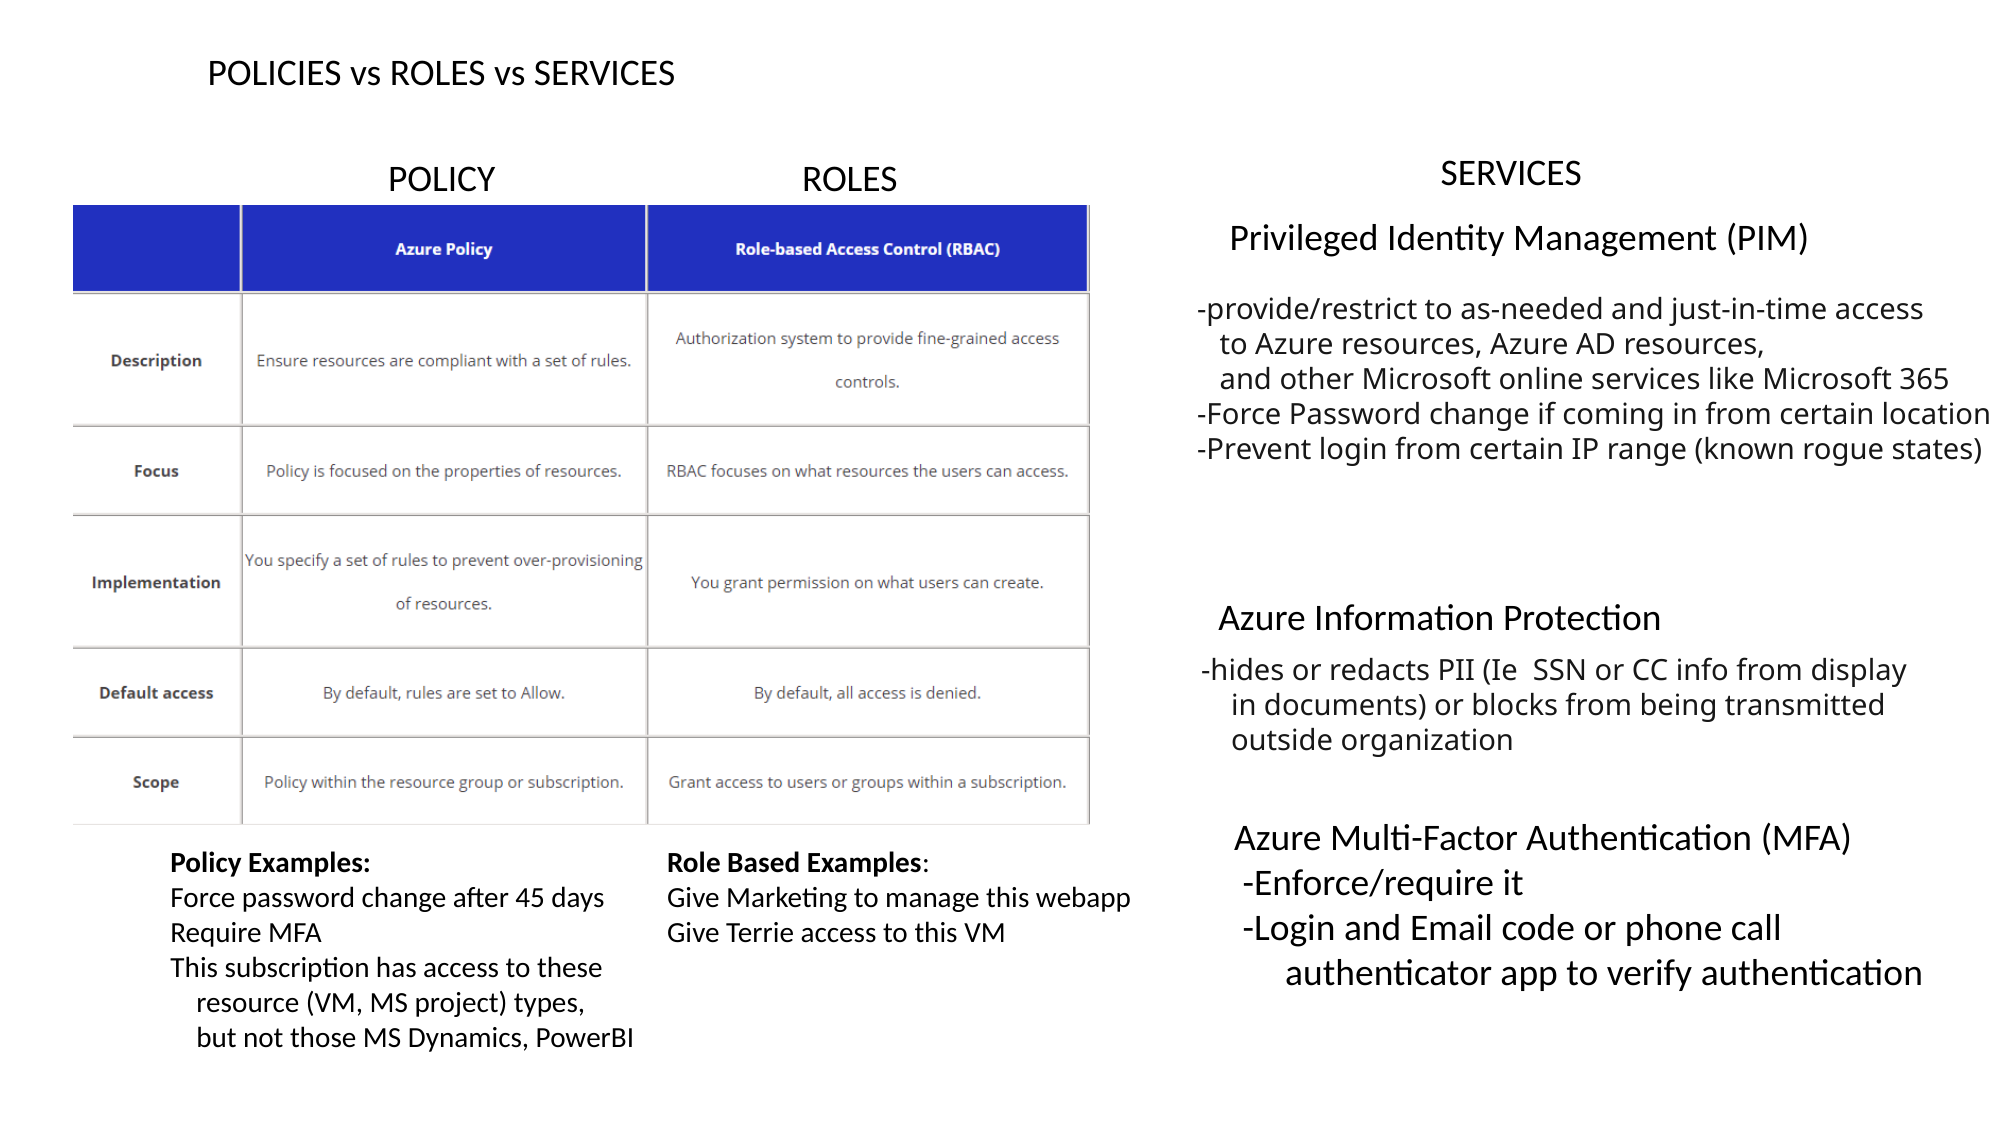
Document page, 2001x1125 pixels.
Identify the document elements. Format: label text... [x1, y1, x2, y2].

text_box Azure Multi-Factor Authentication (MFA) -Enforce/require it -Login and Email code or phone call authenticator app to verify authentication [1219, 805, 1939, 1001]
text_box -provide/restrict to as-needed and just-in-time access to Azure resources, Azure AD resources, and other Microsoft online services like Microsoft 365 -Force Password change if coming in from certain location -Prevent login from certain IP range (known rogue states) [1182, 282, 2000, 473]
text_box SERVICES [1425, 140, 1597, 201]
text_box Policy Examples: Force password change after 45 days Require MFA This subscription has access to these resource (VM, MS project) types, but not those MS Dynamics, PowerBI [155, 835, 650, 1061]
picture [73, 205, 1090, 825]
text_box Privileged Identity Management (PIM) [1214, 205, 1825, 266]
text_box POLICIES vs ROLES vs SERVICES [192, 40, 691, 101]
text_box POLICY [373, 146, 511, 205]
text_box Azure Information Protection [1203, 585, 1677, 643]
text_box -hides or redacts PII (Ie SSN or CC info from display in documents) or blocks from being transmitted outside organization [1186, 643, 1923, 764]
text_box Role Based Examples: Give Marketing to manage this webapp Give Terrie access to this VM [652, 835, 1152, 956]
text_box ROLES [787, 146, 913, 205]
